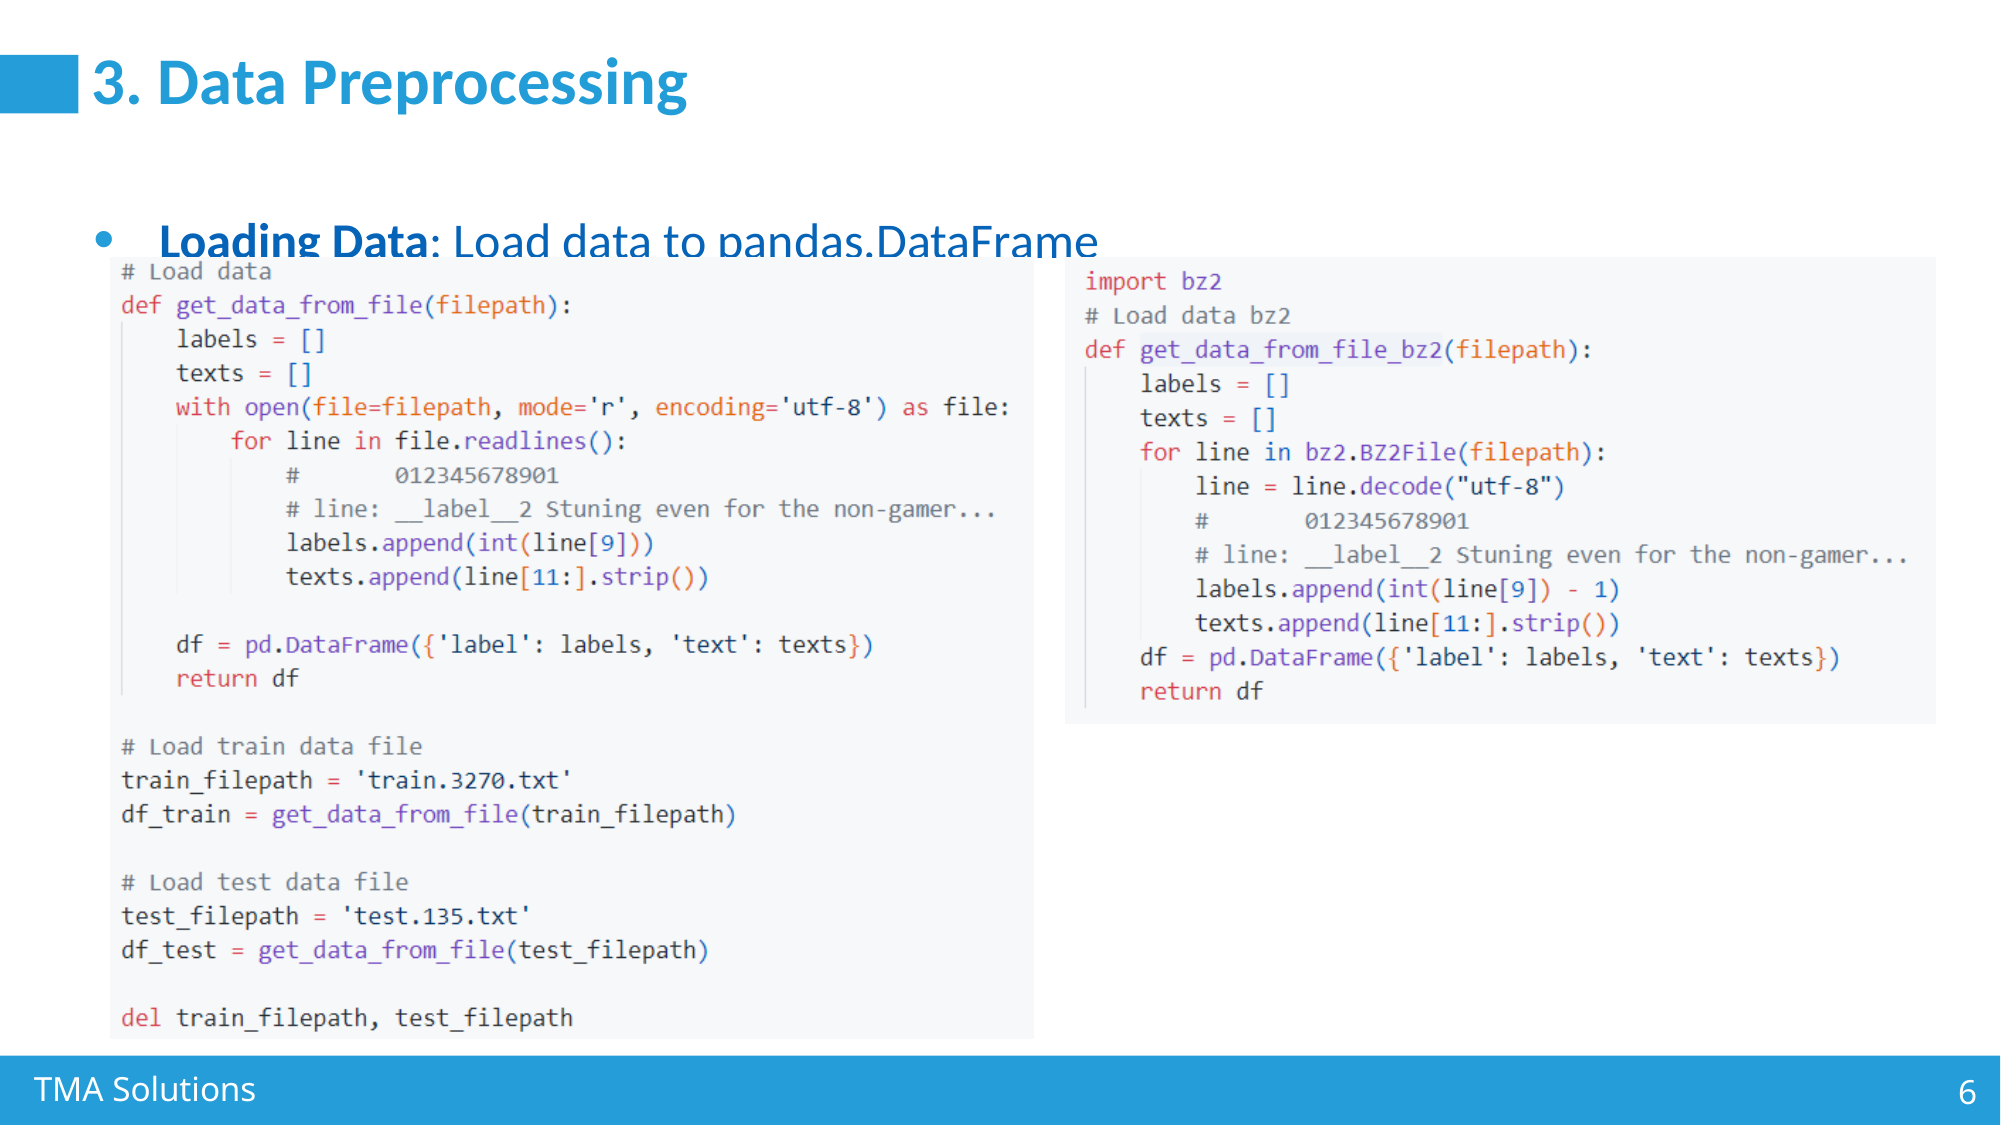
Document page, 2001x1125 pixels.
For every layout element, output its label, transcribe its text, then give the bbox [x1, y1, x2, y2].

picture [1065, 257, 1936, 724]
title 3. Data Preprocessing [76, 39, 1999, 112]
picture [110, 257, 1034, 1039]
list Loading Data: Load data to pandas.DataFrame [78, 171, 2000, 1125]
